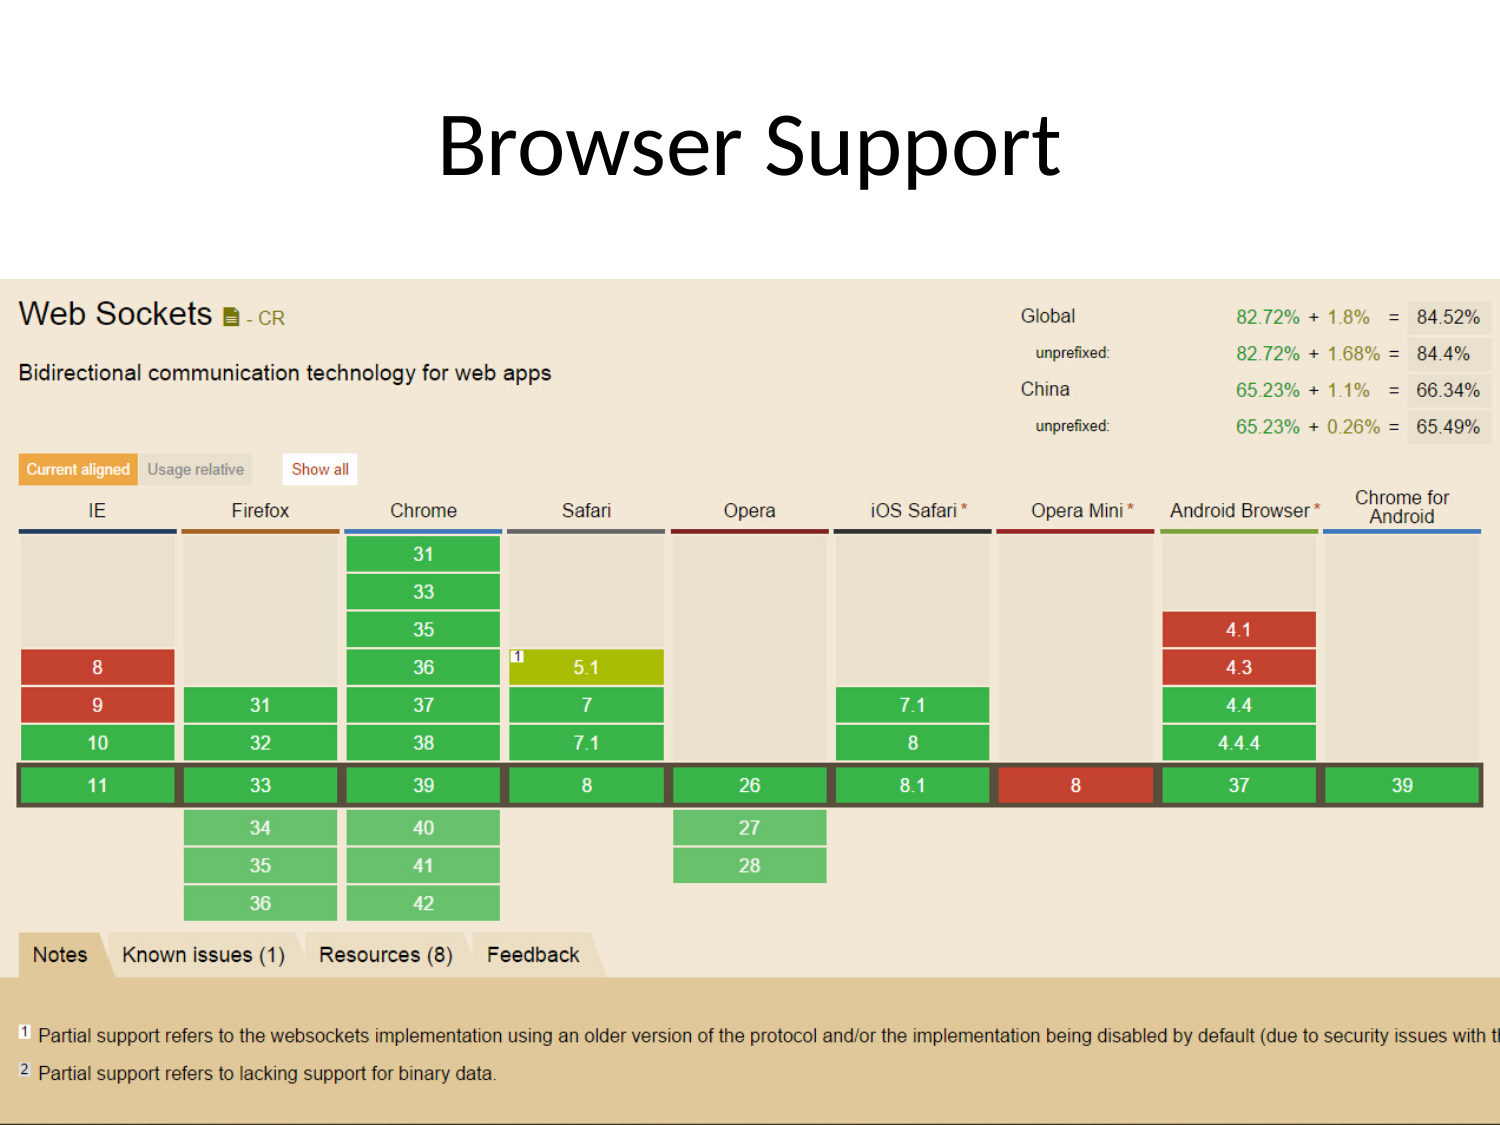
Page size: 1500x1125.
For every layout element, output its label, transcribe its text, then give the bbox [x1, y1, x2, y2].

title Browser Support [75, 45, 1425, 233]
picture [0, 278, 1500, 1125]
